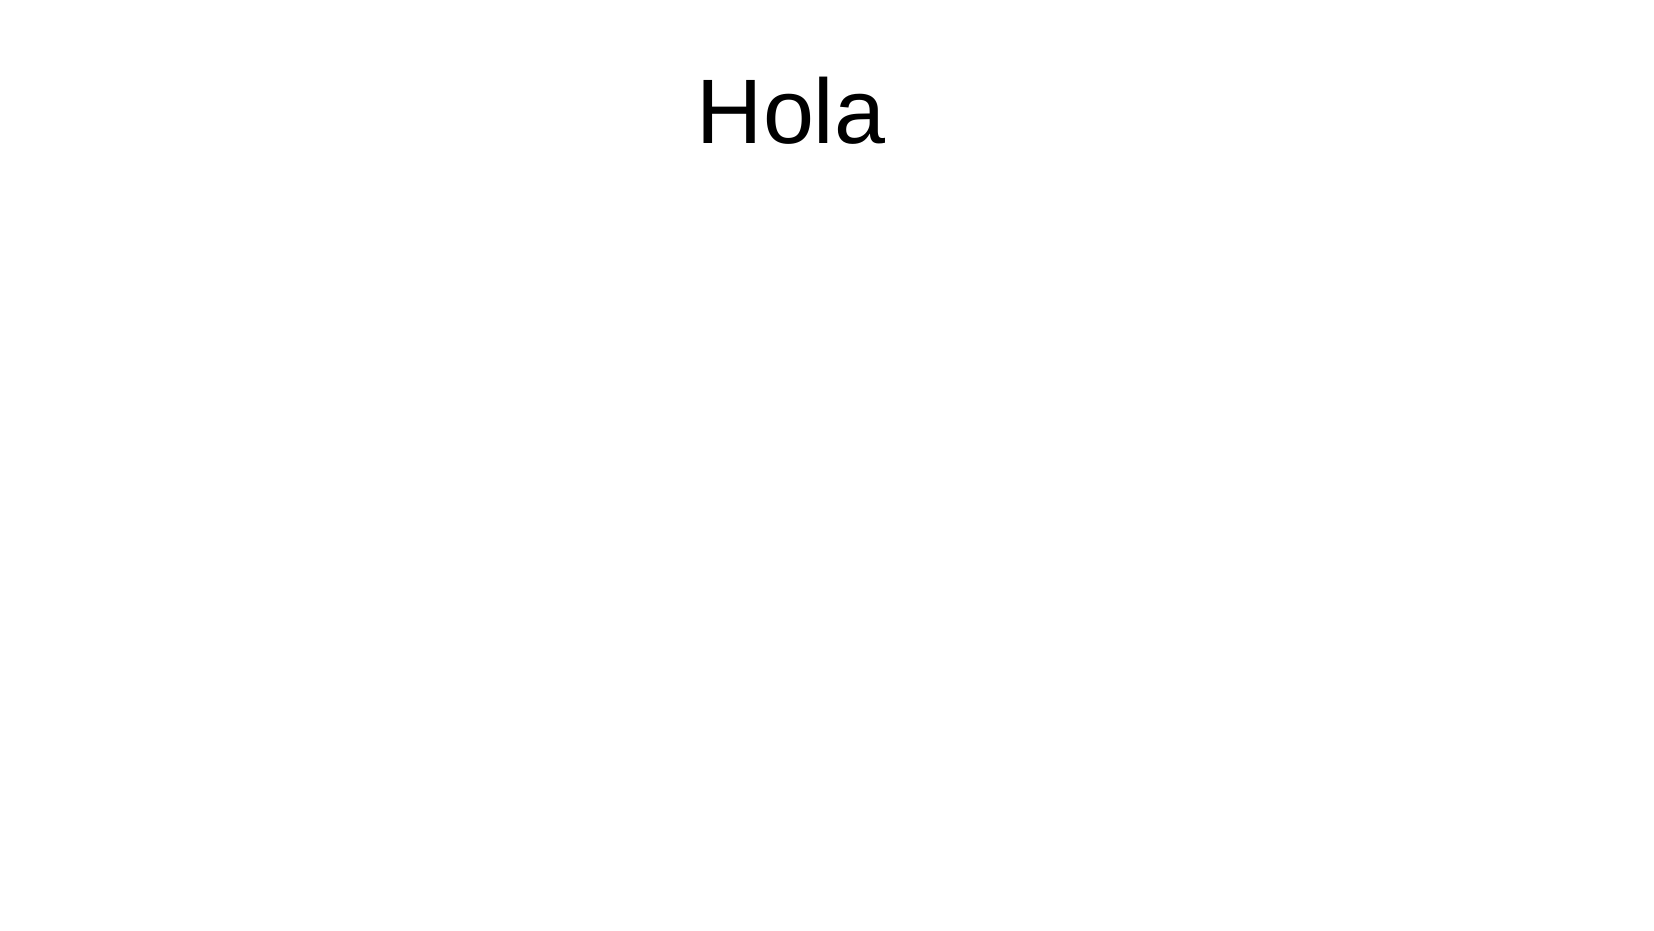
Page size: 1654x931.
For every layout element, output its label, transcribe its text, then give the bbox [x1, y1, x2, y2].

title Hola [47, 29, 1536, 185]
